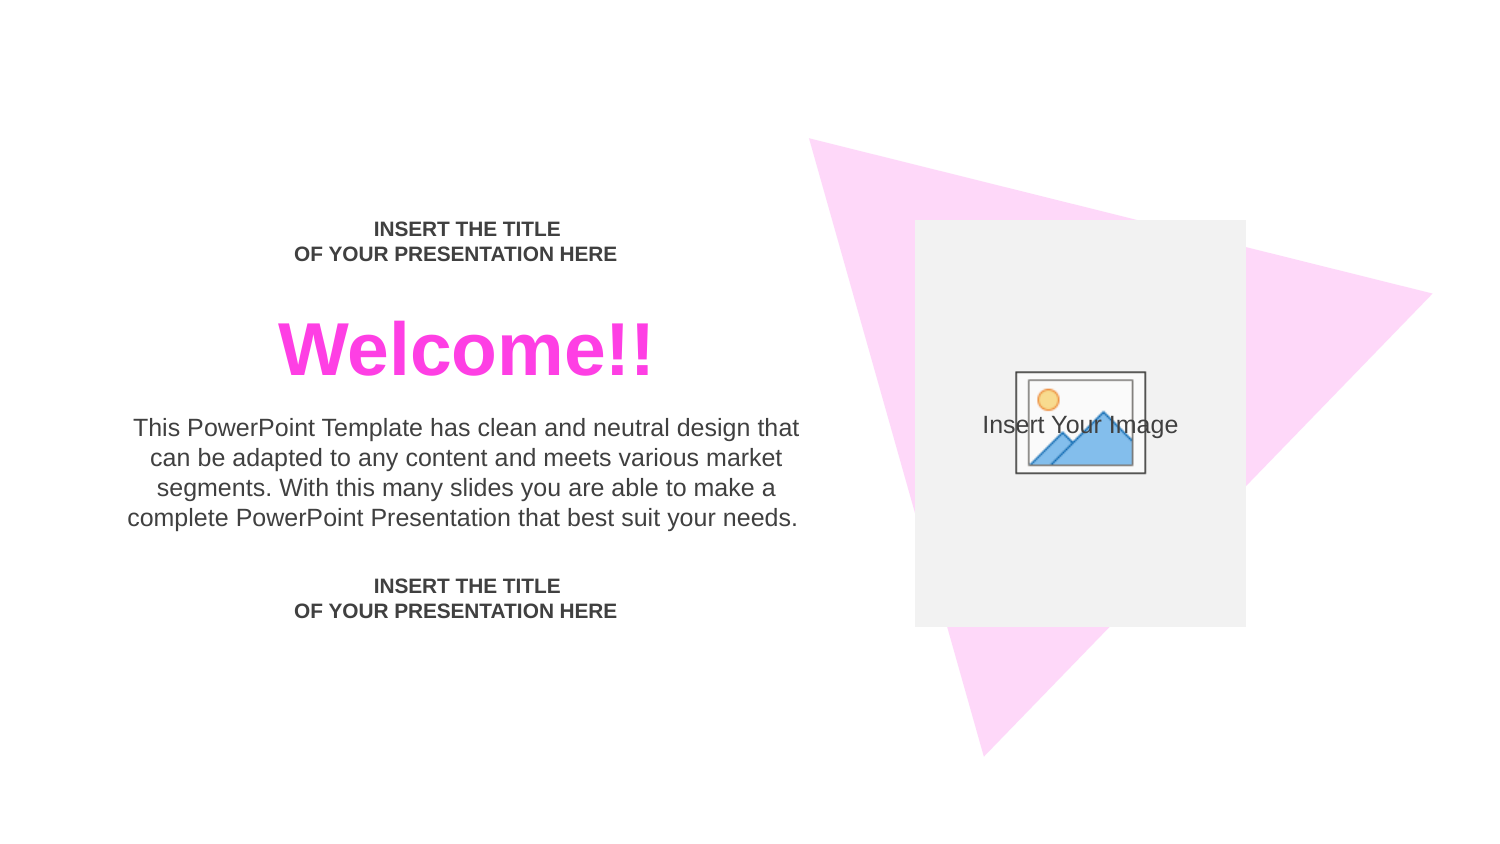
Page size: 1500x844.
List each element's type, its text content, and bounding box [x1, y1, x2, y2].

text_box INSERT THE TITLE OF YOUR PRESENTATION HERE [248, 207, 686, 273]
text_box INSERT THE TITLE OF YOUR PRESENTATION HERE [248, 565, 686, 630]
picture [915, 219, 1247, 628]
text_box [95, 297, 839, 541]
